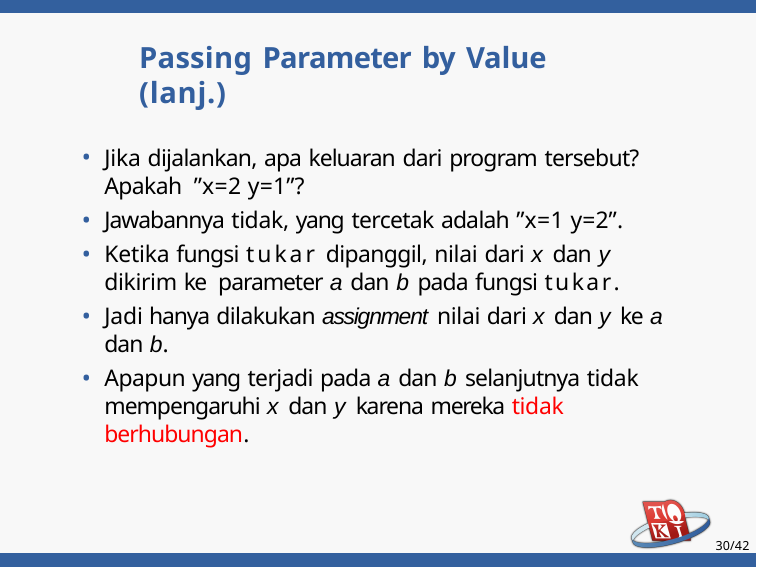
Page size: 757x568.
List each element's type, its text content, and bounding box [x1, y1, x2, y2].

picture [0, 0, 756, 13]
list Jika dijalankan, apa keluaran dari program tersebut? Apakah ”x=2 y=1”? Jawabannya tidak, yang tercetak adalah ”x=1 y=2”. Ketika fungsi tukar dipanggil, nilai dari x dan y dikirim ke parameter a dan b pada fungsi tukar. Jadi hanya dilakukan assignment nilai dari x dan y ke a dan b. Apapun yang terjadi pada a dan b selanjutnya tidak mempengaruhi x dan y karena mereka tidak berhubungan. [57, 104, 699, 458]
title Passing Parameter by Value (lanj.) [137, 36, 619, 104]
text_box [0, 495, 757, 568]
